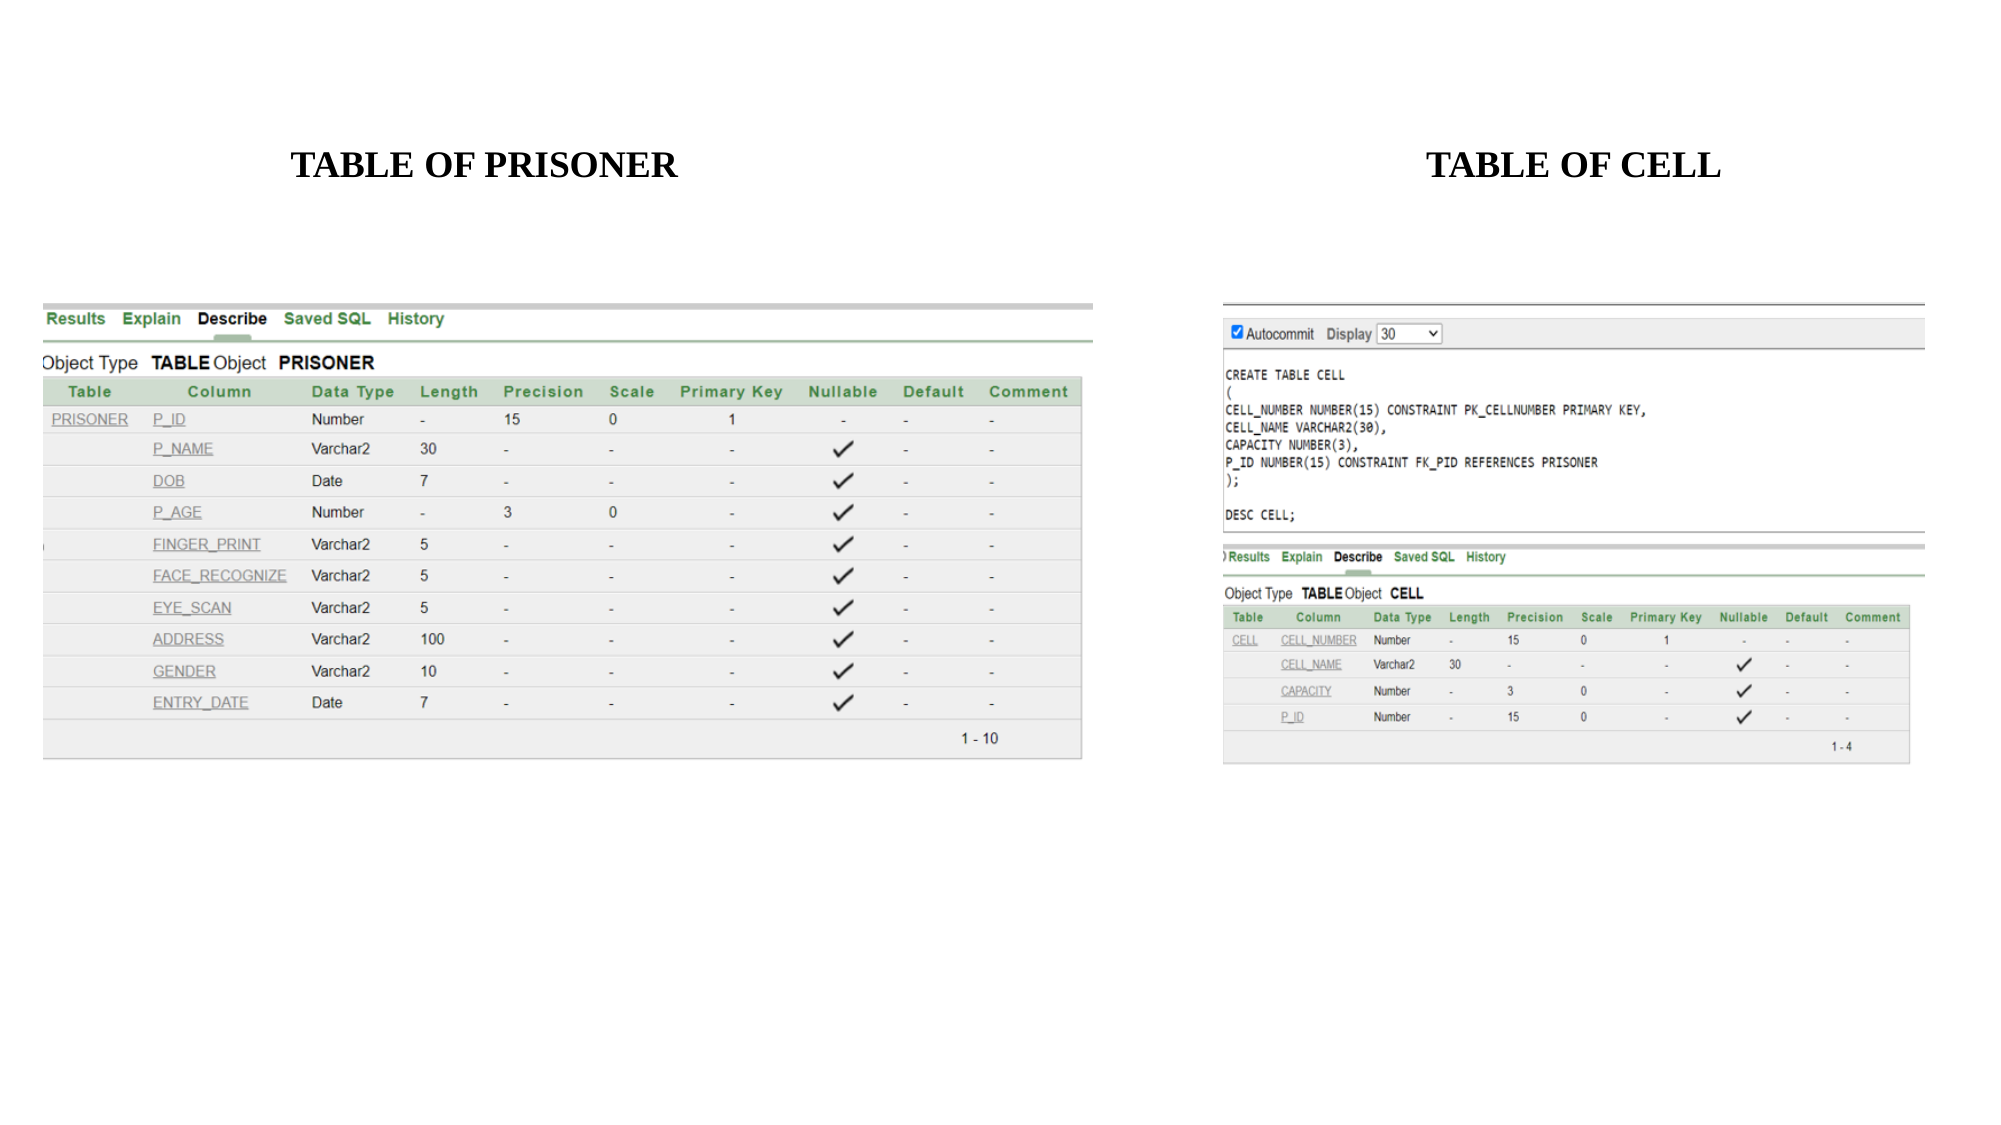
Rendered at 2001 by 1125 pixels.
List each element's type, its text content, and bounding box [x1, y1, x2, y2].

text_box TABLE OF PRISONER [90, 132, 879, 193]
picture [1223, 302, 1925, 776]
text_box TABLE OF CELL [1223, 132, 1925, 193]
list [43, 302, 1093, 777]
